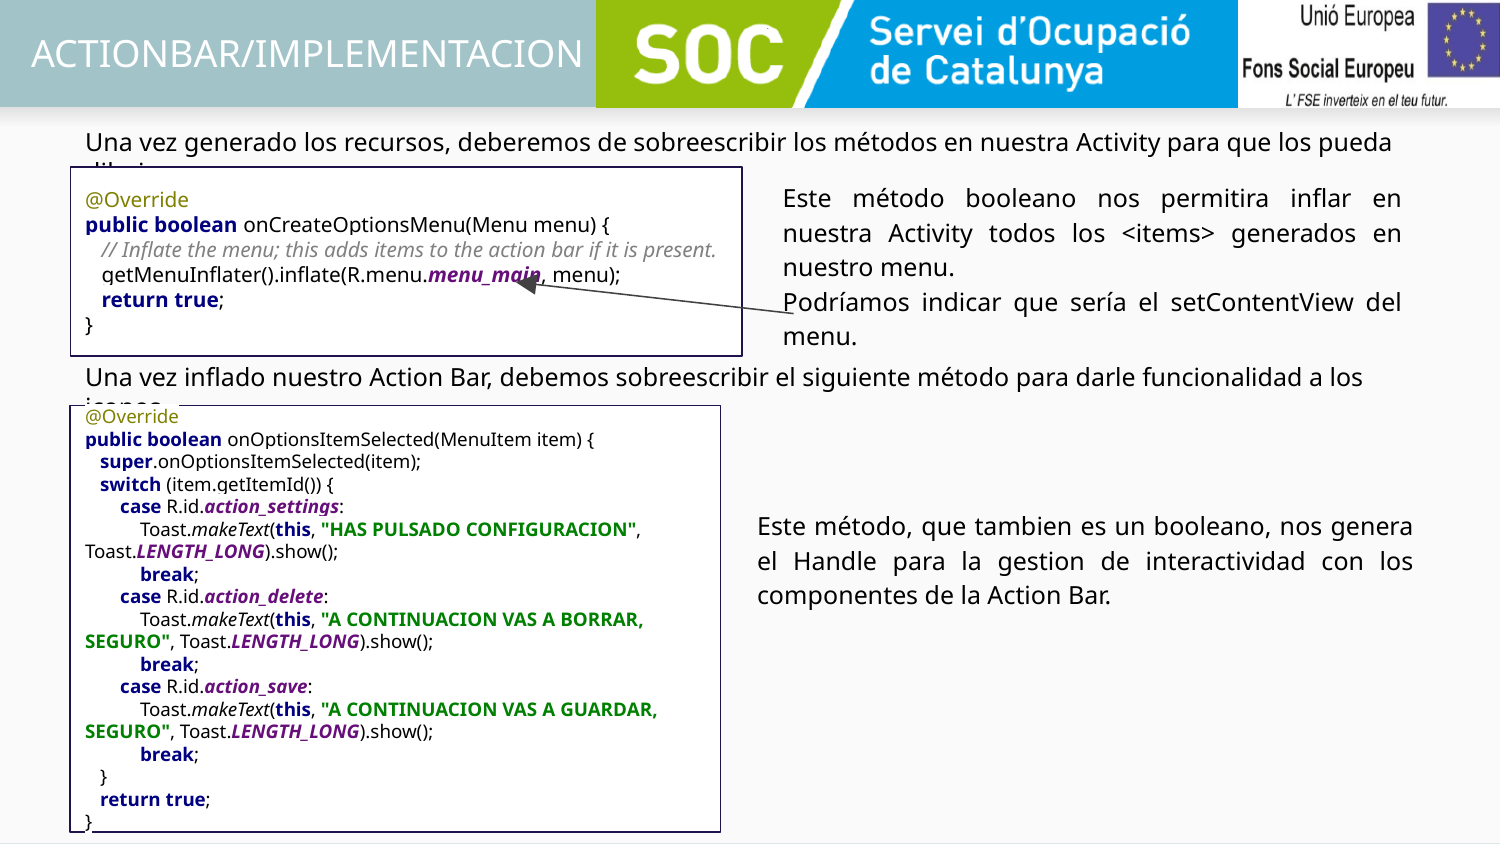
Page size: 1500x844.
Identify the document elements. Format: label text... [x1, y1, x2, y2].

picture [1239, 0, 1500, 108]
text_box @Override public boolean onOptionsItemSelected(MenuItem item) { super.onOptionsItemSelected(item); switch (item.getItemId()) { case R.id.action_settings: Toast.makeText(this, "HAS PULSADO CONFIGURACION", Toast.LENGTH_LONG).show(); break; case R.id.action_delete: Toast.makeText(this, "A CONTINUACION VAS A BORRAR, SEGURO", Toast.LENGTH_LONG).show(); break; case R.id.action_save: Toast.makeText(this, "A CONTINUACION VAS A GUARDAR, SEGURO", Toast.LENGTH_LONG).show(); break; } return true; } [70, 405, 721, 833]
picture [596, 102, 805, 108]
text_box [515, 281, 794, 314]
text_box Este método booleano nos permitira inflar en nuestra Activity todos los <items> generados en nuestro menu. Podríamos indicar que sería el setContentView del menu. [767, 163, 1419, 349]
title ACTIONBAR/IMPLEMENTACION [16, 2, 1464, 102]
text_box @Override public boolean onCreateOptionsMenu(Menu menu) { // Inflate the menu; this adds items to the action bar if it is present. getMenuInflater().inflate(R.menu.menu_main, menu); return true; } [70, 166, 743, 346]
text_box Una vez generado los recursos, deberemos de sobreescribir los métodos en nuestra Activity para que los pueda dibujar. [70, 111, 1430, 175]
text_box Este método, que tambien es un booleano, nos genera el Handle para la gestion de interactividad con los componentes de la Action Bar. [742, 491, 1430, 833]
text_box Una vez inflado nuestro Action Bar, debemos sobreescribir el siguiente método para darle funcionalidad a los iconos. [70, 346, 1402, 440]
